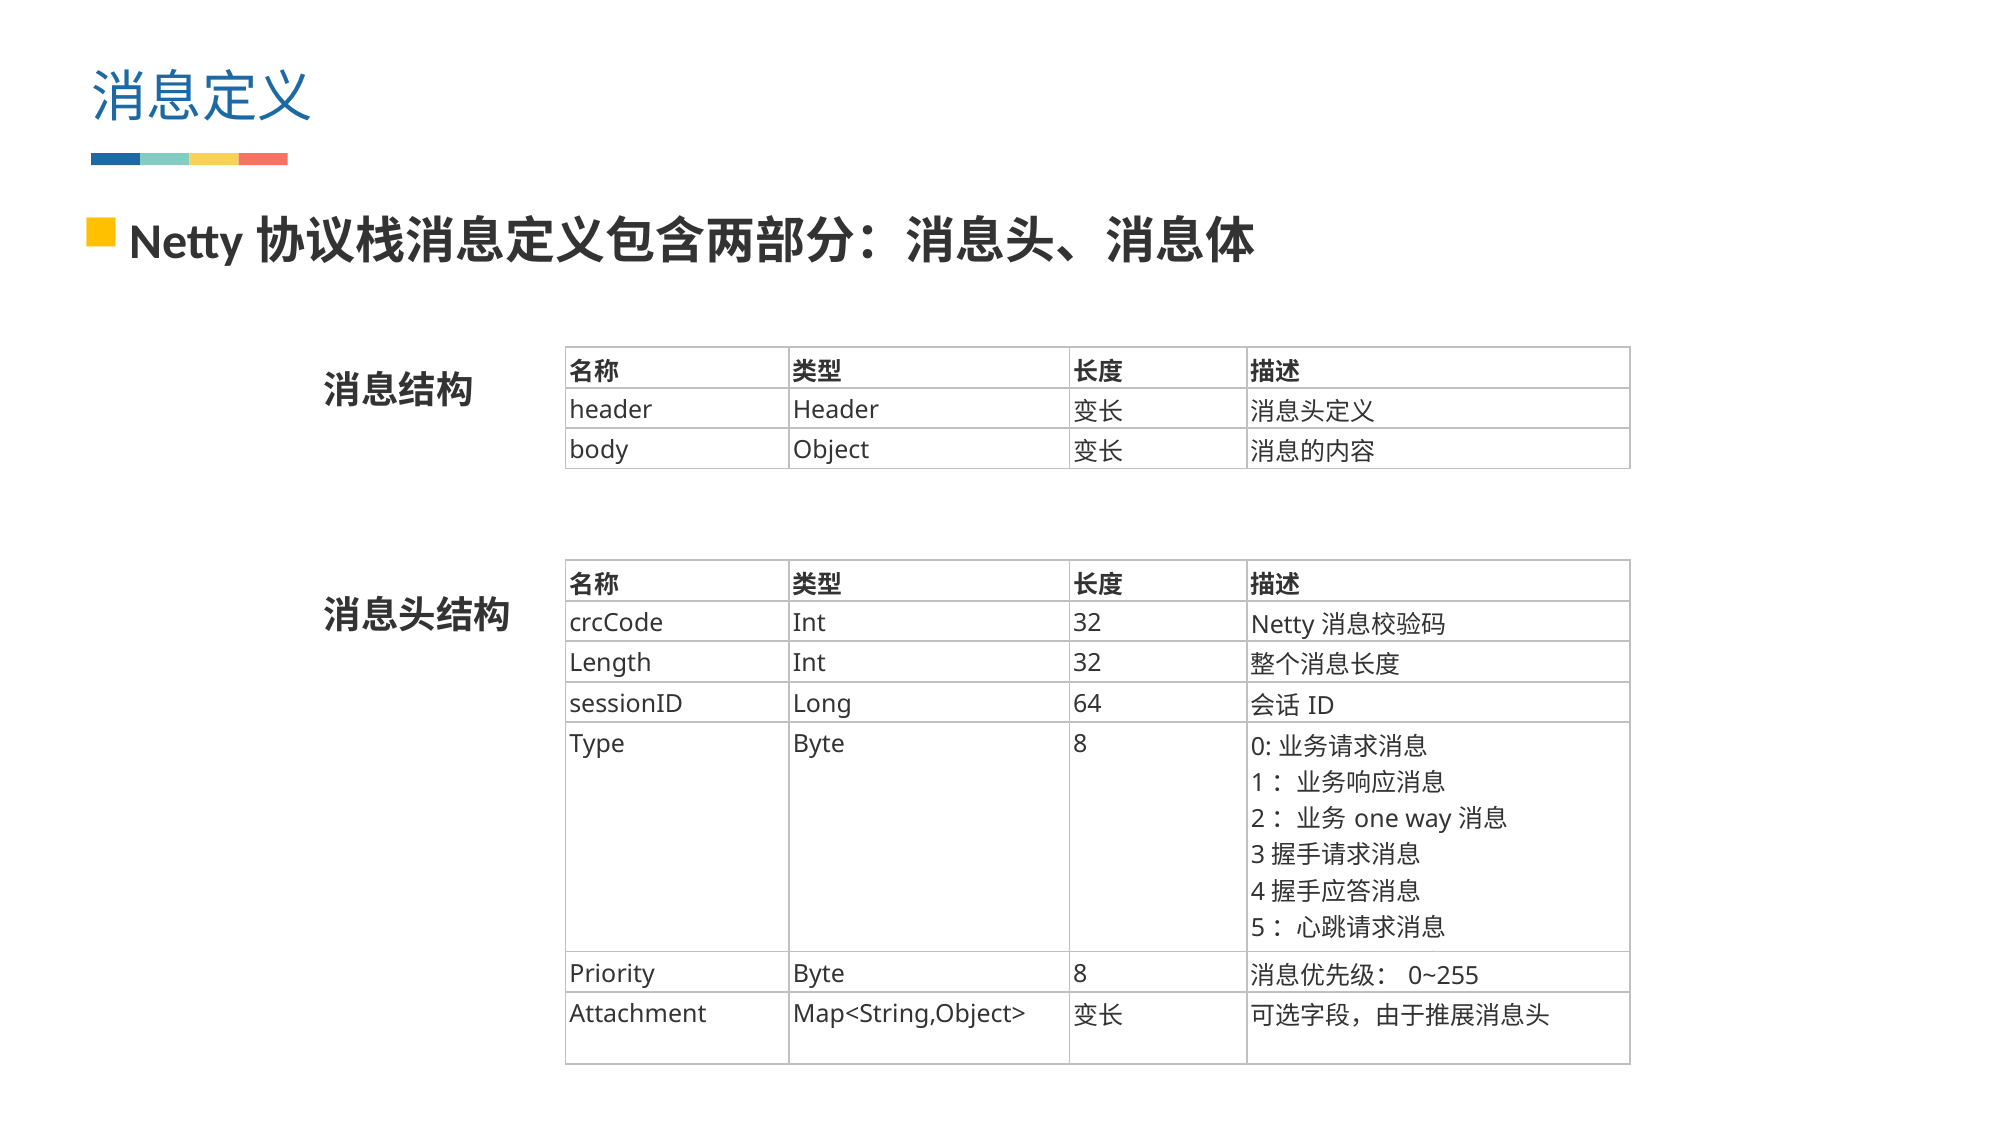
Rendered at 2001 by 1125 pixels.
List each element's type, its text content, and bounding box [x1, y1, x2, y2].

table_cell 变长 [1070, 993, 1246, 1063]
table_cell header [566, 389, 788, 427]
text_box Netty协议栈消息定义包含两部分：消息头、消息体 [67, 201, 1328, 276]
table_cell Map<String,Object> [790, 993, 1069, 1063]
table_cell Byte [790, 723, 1069, 951]
table_cell Netty消息校验码 [1248, 602, 1629, 640]
table_cell Int [790, 642, 1069, 681]
table_cell Attachment [566, 993, 788, 1063]
table_cell Long [790, 683, 1069, 721]
table_cell 消息的内容 [1248, 429, 1629, 468]
table_cell sessionID [566, 683, 788, 721]
table_header 长度 [1070, 348, 1246, 387]
table_cell Object [790, 429, 1069, 468]
table_cell 8 [1070, 952, 1246, 991]
table_header 名称 [566, 348, 788, 387]
table_header 类型 [790, 561, 1069, 600]
table_cell 0:业务请求消息 1：业务响应消息 2：业务one way消息 3握手请求消息 4握手应答消息 5：心跳请求消息 6：心跳应答消息 [1248, 723, 1629, 951]
table_cell Byte [790, 952, 1069, 991]
table_header 长度 [1070, 561, 1246, 600]
text_box 消息结构 [309, 358, 550, 419]
table_cell 8 [1070, 723, 1246, 951]
table_cell 变长 [1070, 429, 1246, 468]
table_header 类型 [790, 348, 1069, 387]
table_cell 64 [1070, 683, 1246, 721]
table_cell Length [566, 642, 788, 681]
table_header 名称 [566, 561, 788, 600]
text_box 消息定义 [90, 60, 944, 128]
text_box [90, 152, 288, 166]
table_cell 可选字段，由于推展消息头 [1248, 993, 1629, 1063]
table_cell 32 [1070, 642, 1246, 681]
table_cell 消息优先级：0~255 [1248, 952, 1629, 991]
table_cell 32 [1070, 602, 1246, 640]
table_cell 变长 [1070, 389, 1246, 427]
table_cell 整个消息长度 [1248, 642, 1629, 681]
table_header 描述 [1248, 561, 1629, 600]
table_cell Priority [566, 952, 788, 991]
text_box 消息头结构 [309, 583, 550, 644]
table_cell body [566, 429, 788, 468]
table_cell Int [790, 602, 1069, 640]
table_cell 会话ID [1248, 683, 1629, 721]
table_cell Header [790, 389, 1069, 427]
table_header 描述 [1248, 348, 1629, 387]
table_cell Type [566, 723, 788, 951]
table_cell 消息头定义 [1248, 389, 1629, 427]
table_cell crcCode [566, 602, 788, 640]
